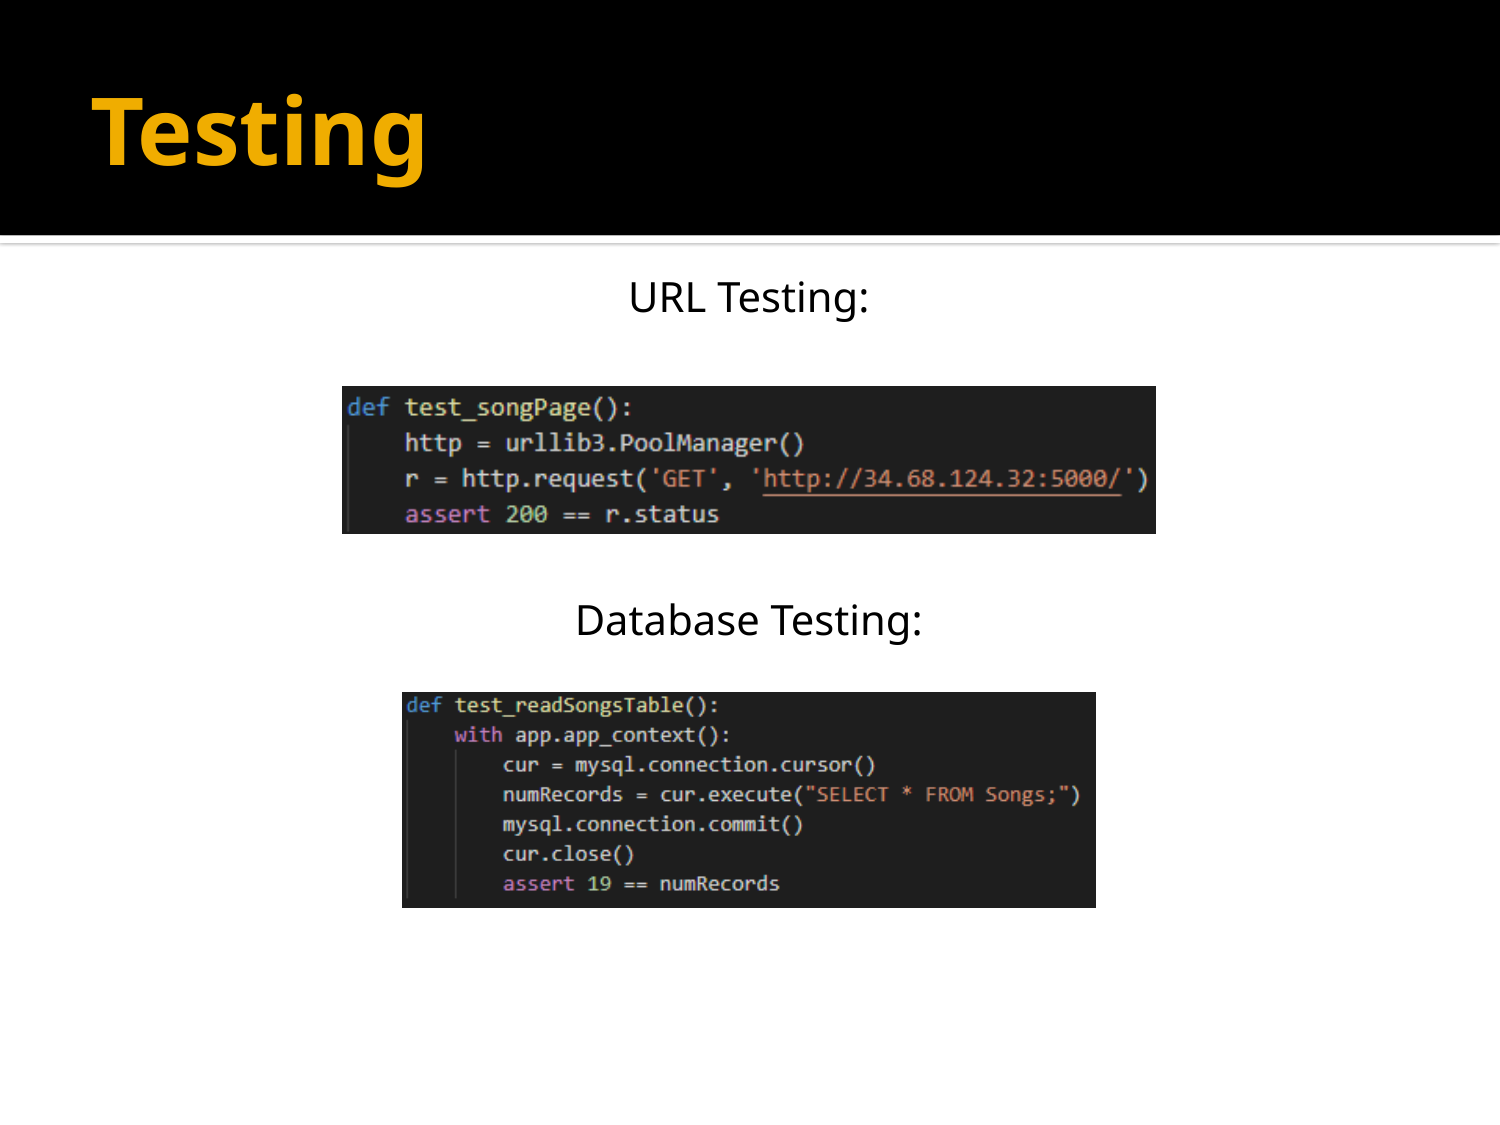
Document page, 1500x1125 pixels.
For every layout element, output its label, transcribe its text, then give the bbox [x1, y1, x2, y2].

title Testing [75, 25, 1425, 231]
text_box URL Testing: [429, 263, 1068, 328]
picture [342, 386, 1156, 534]
text_box Database Testing: [429, 586, 1068, 651]
picture [402, 692, 1096, 909]
